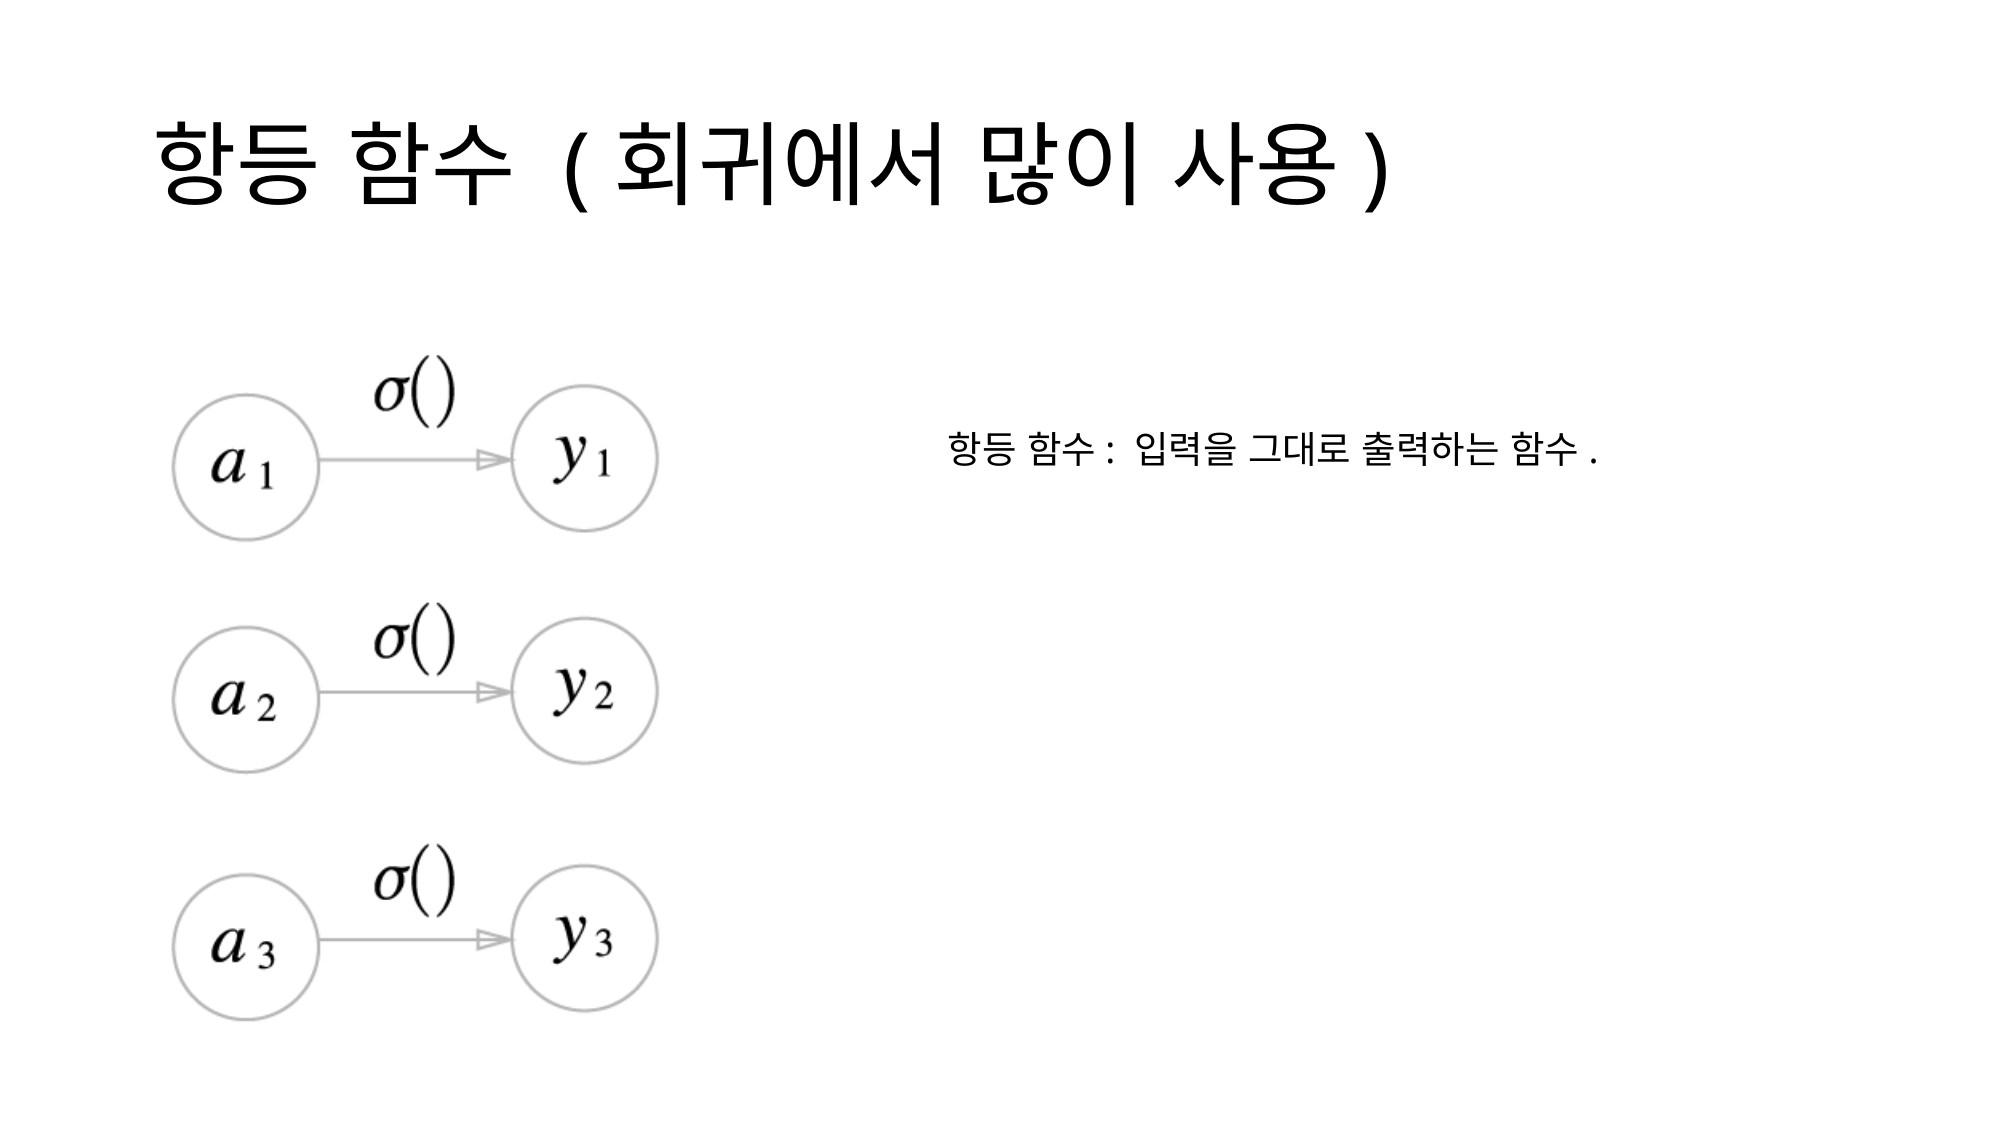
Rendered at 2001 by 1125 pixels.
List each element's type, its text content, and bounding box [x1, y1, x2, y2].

text_box 항등 함수: 입력을 그대로 출력하는 함수. [933, 418, 1614, 479]
title 항등 함수 (회귀에서 많이 사용) [137, 59, 1863, 278]
picture [159, 338, 677, 1031]
